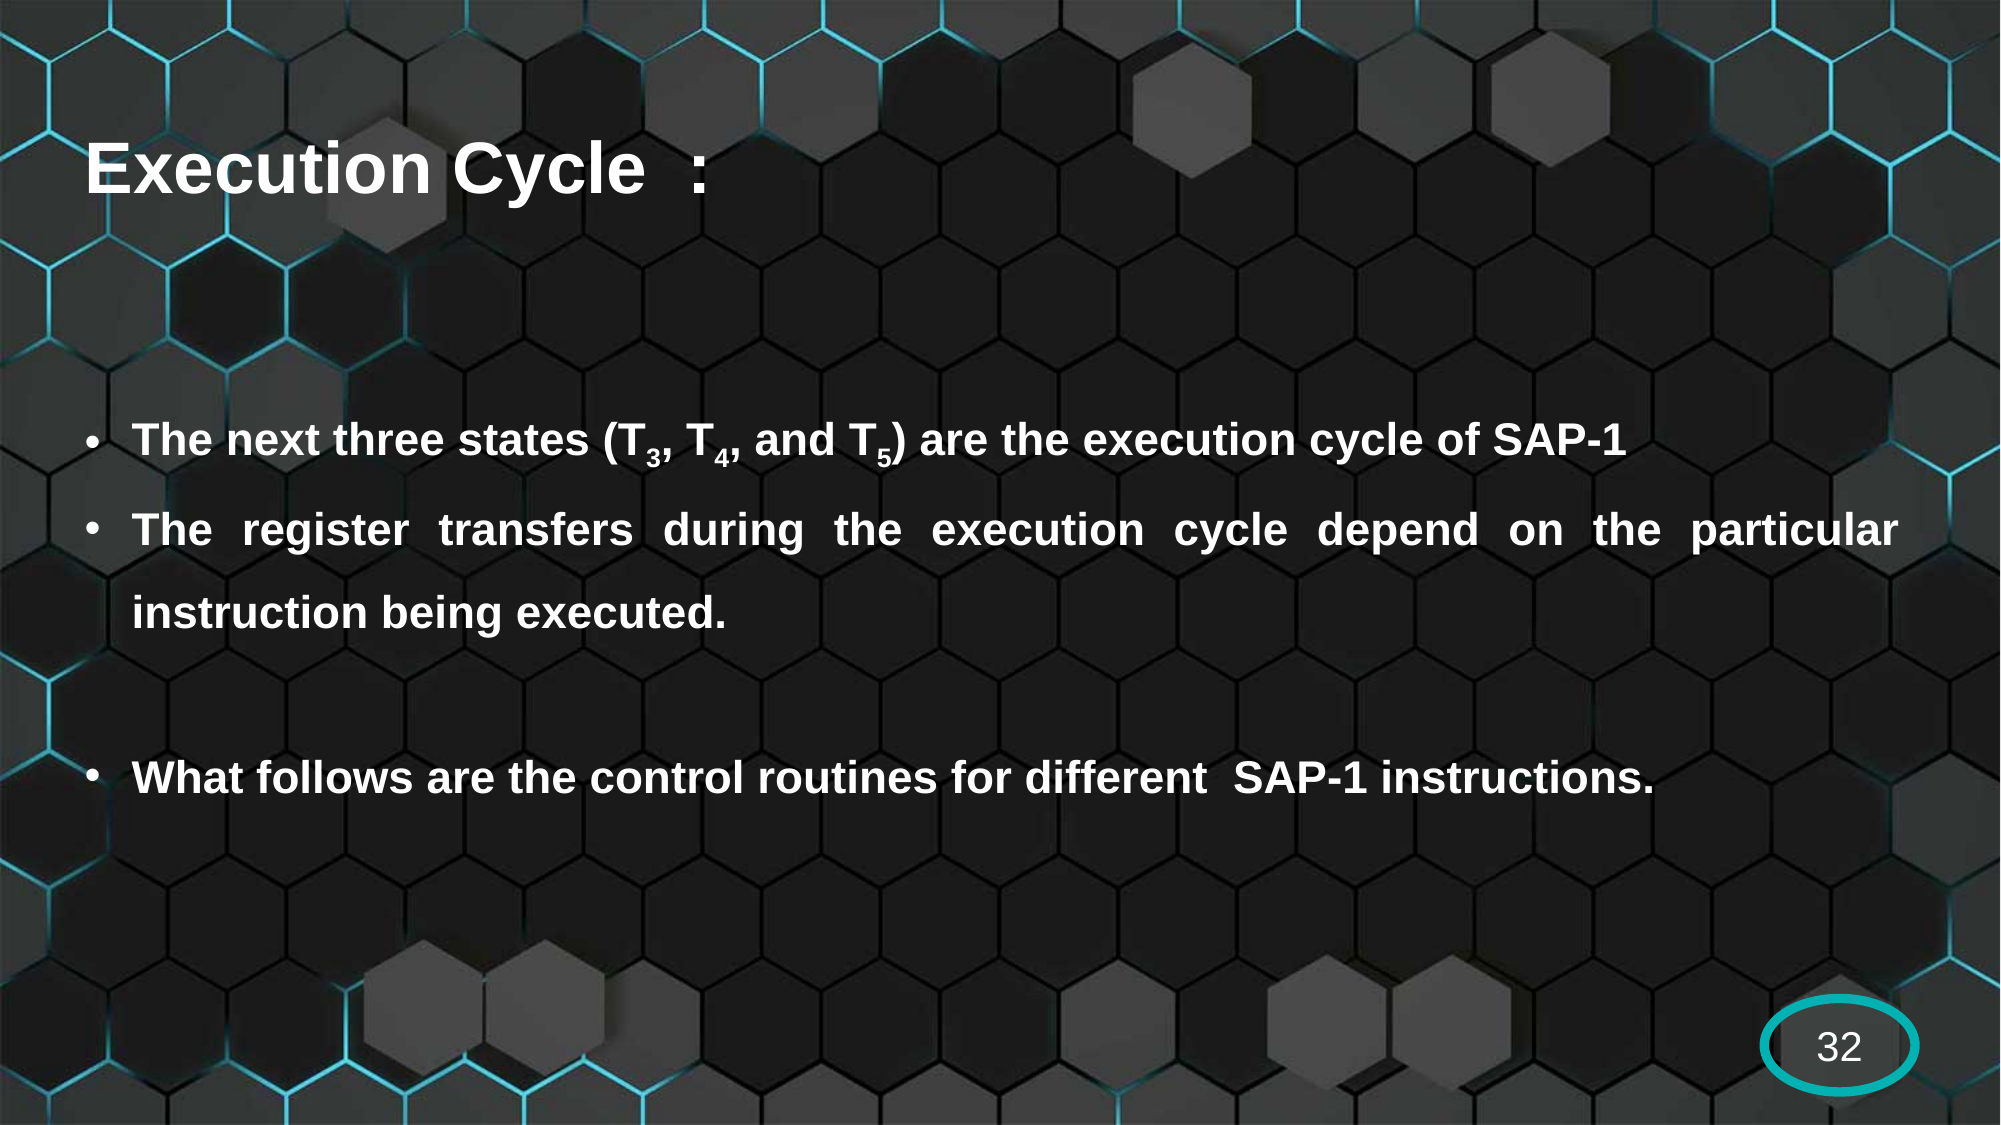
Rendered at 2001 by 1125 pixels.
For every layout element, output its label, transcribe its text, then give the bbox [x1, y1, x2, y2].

text_box Execution Cycle : [69, 113, 762, 216]
text_box The next three states (T3, T4, and T5) are the execution cycle of SAP-1 The register transfers during the execution cycle depend on the particular instruction being executed. What follows are the control routines for different SAP-1 instructions. [69, 277, 1915, 810]
text_box 32 [1763, 997, 1917, 1094]
picture [0, 0, 2001, 1125]
